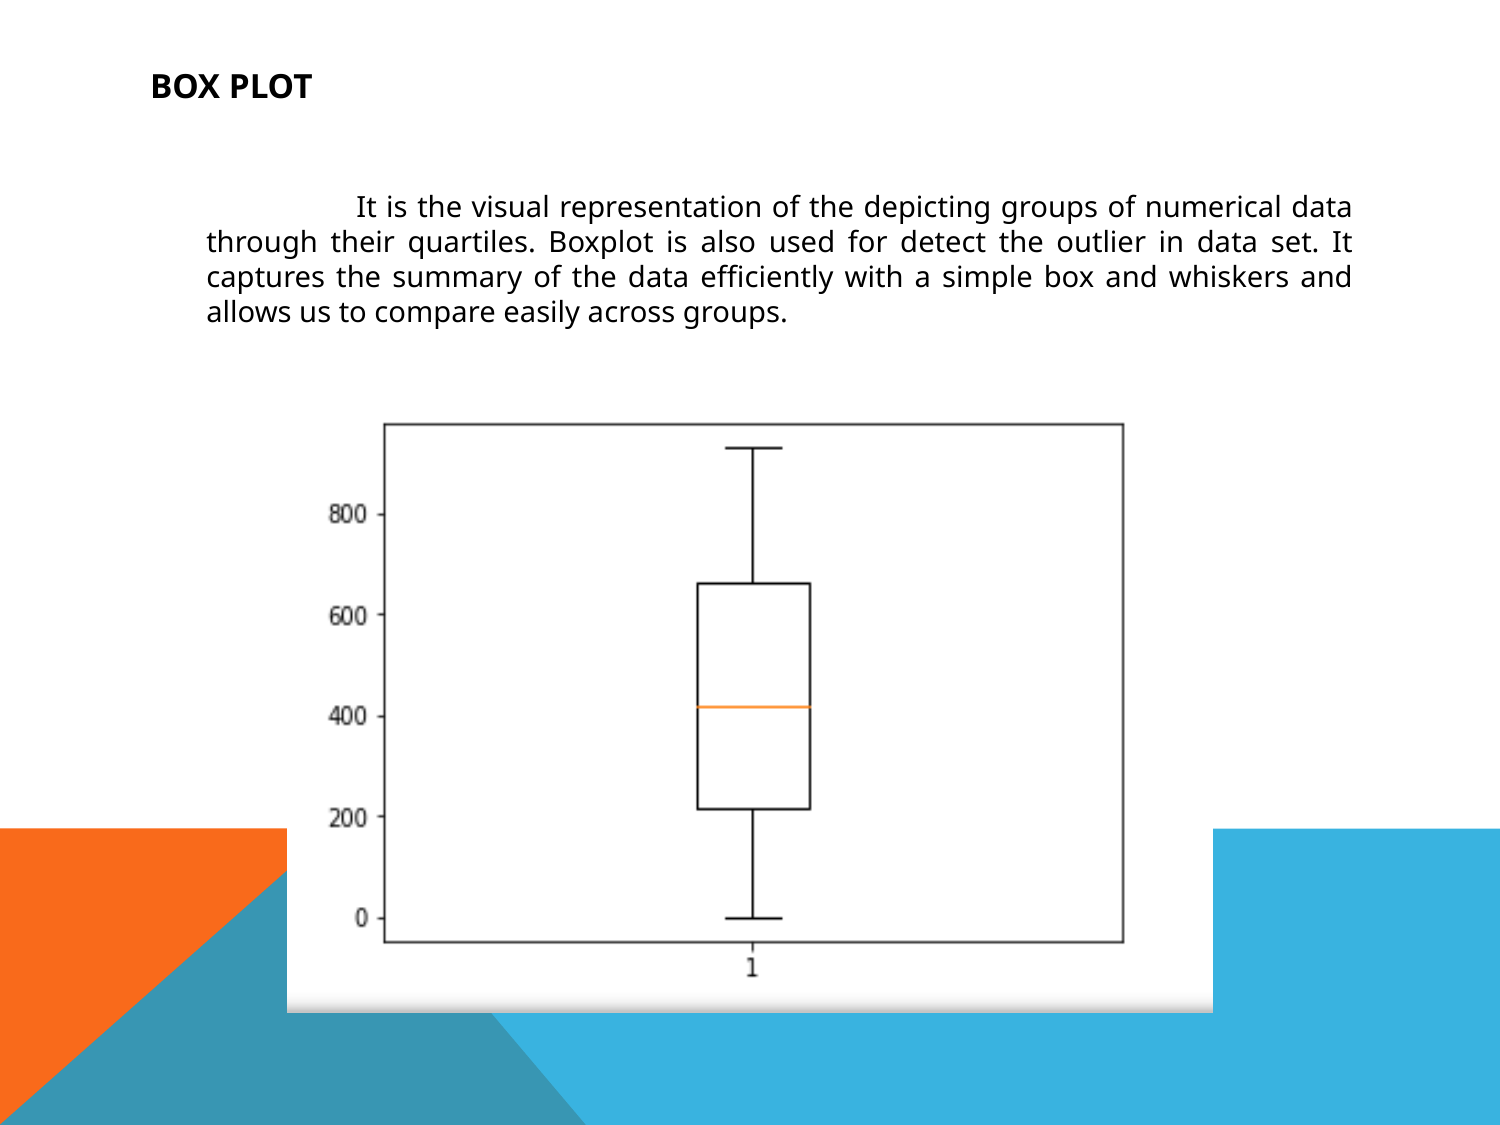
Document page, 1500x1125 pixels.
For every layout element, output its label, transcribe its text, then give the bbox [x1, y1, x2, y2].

list It is the visual representation of the depicting groups of numerical data through their quartiles. Boxplot is also used for detect the outlier in data set. It captures the summary of the data efficiently with a simple box and whiskers and allows us to compare easily across groups. [135, 180, 1369, 768]
title Box Plot [135, 60, 1369, 150]
picture [287, 412, 1213, 1013]
